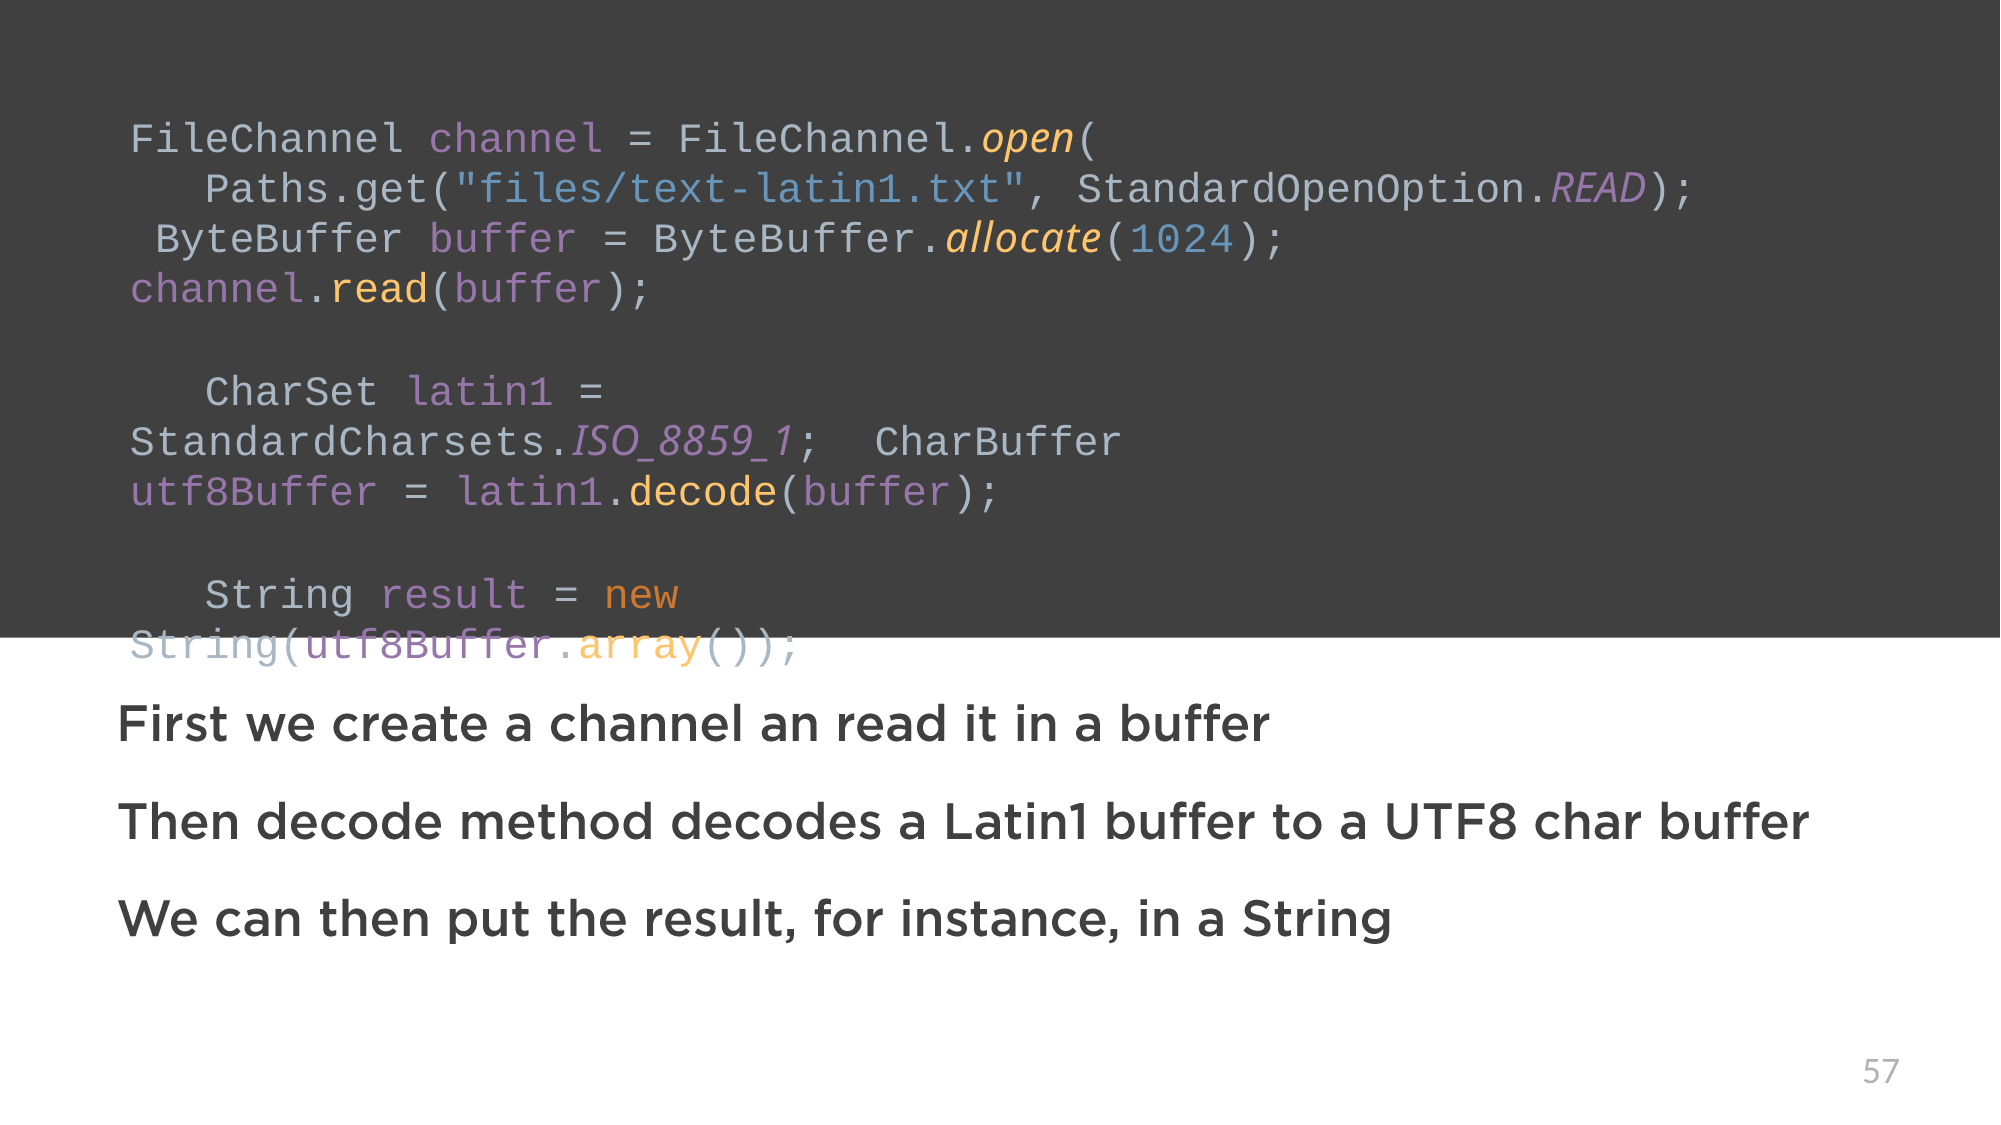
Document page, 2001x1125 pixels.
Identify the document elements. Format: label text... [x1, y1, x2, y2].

text_box [0, 0, 2000, 638]
slide_number 57 [1440, 1046, 1900, 1103]
picture [115, 887, 1418, 948]
picture [115, 692, 1295, 753]
text_box FileChannel channel = FileChannel.open( Paths.get("files/text-latin1.txt", StandardOpenOption.READ); ByteBuffer buffer = ByteBuffer.allocate(1024); channel.read(buffer); CharSet latin1 = StandardCharsets.ISO_8859_1; CharBuffer utf8Buffer = latin1.decode(buffer); String result = new String(utf8Buffer.array()); [127, 108, 1706, 668]
picture [115, 789, 1837, 851]
